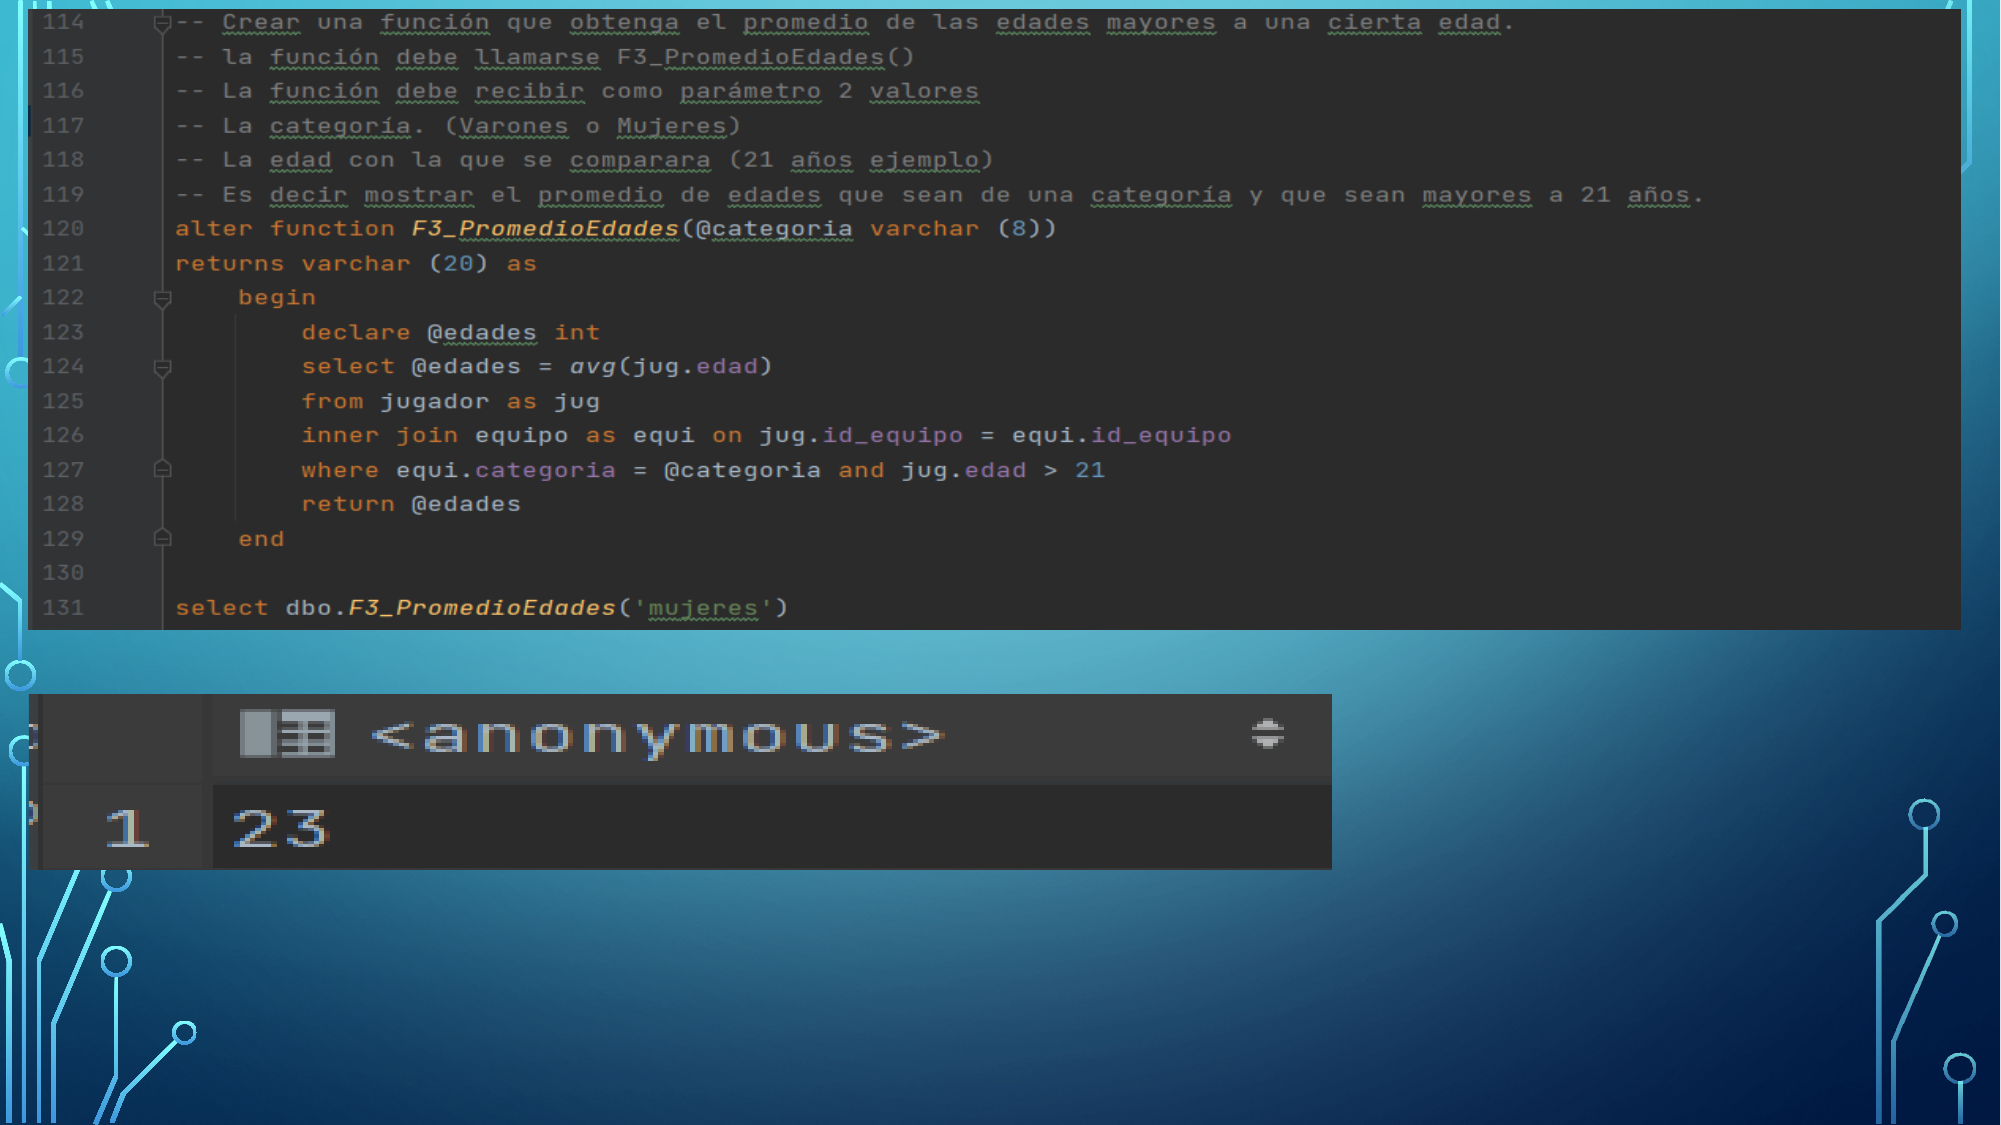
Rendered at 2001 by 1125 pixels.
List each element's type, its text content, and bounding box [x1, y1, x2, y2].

picture [28, 9, 1961, 630]
picture [28, 694, 1333, 870]
list Mostrar el nombre del equipo del jugador con id_jugador igual a jug-333 [0, 0, 1400, 439]
